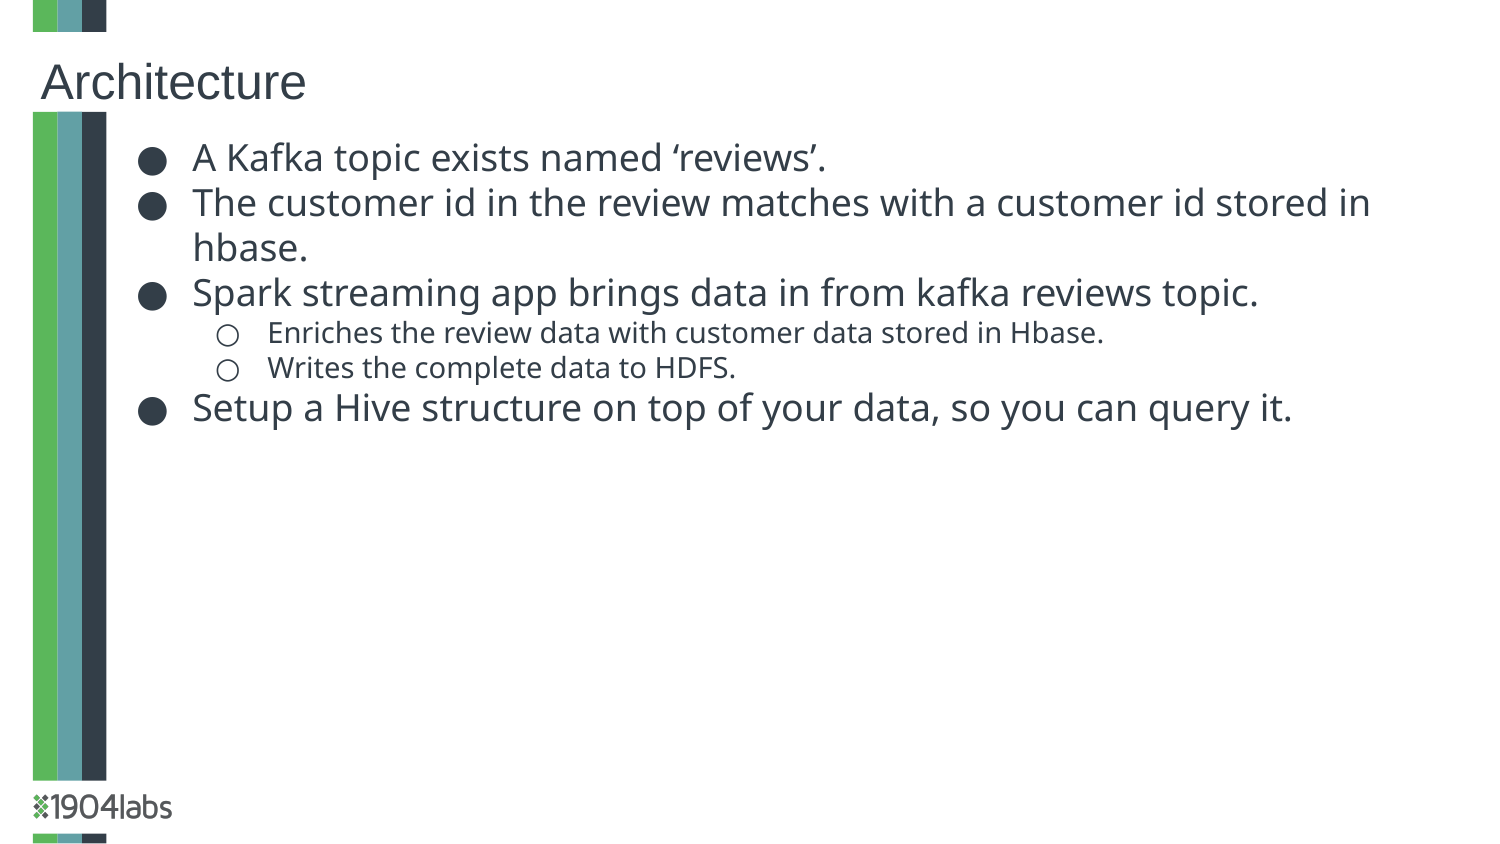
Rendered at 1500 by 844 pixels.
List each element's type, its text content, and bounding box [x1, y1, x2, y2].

title Architecture [25, 34, 1475, 129]
picture [28, 790, 177, 823]
list A Kafka topic exists named ‘reviews’. The customer id in the review matches with a customer id stored in hbase. Spark streaming app brings data in from kafka reviews topic. Enriches the review data with customer data stored in Hbase. Writes the complete data to HDFS. Setup a Hive structure on top of your data, so you can query it. [102, 119, 1500, 779]
